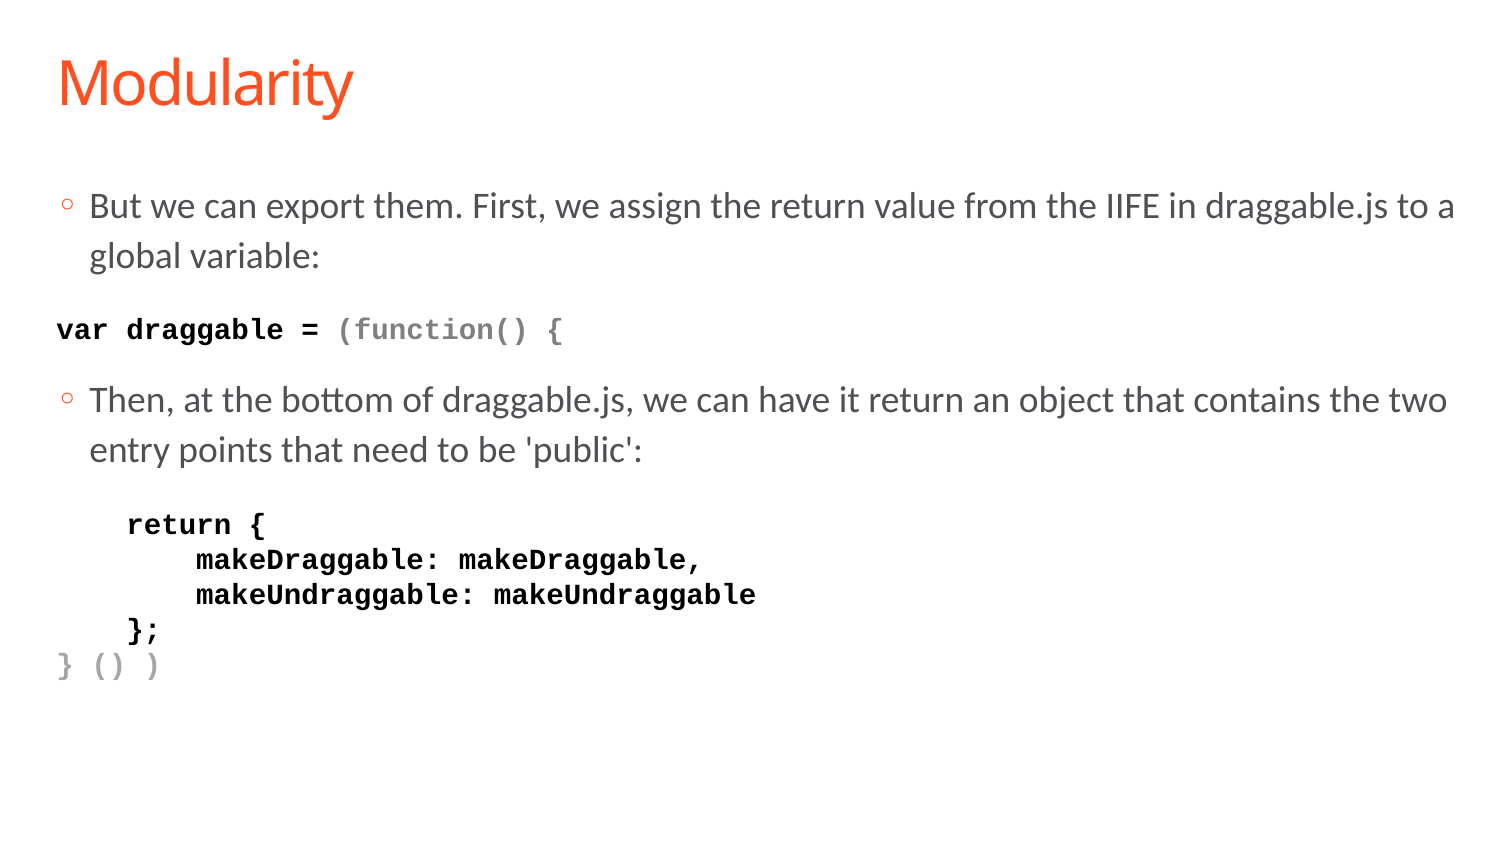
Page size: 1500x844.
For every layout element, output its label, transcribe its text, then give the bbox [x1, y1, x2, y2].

list But we can export them. First, we assign the return value from the IIFE in draggable.js to a global variable: var draggable = (function() { Then, at the bottom of draggable.js, we can have it return an object that contains the two entry points that need to be 'public': return { makeDraggable: makeDraggable, makeUndraggable: makeUndraggable }; } () ) [56, 147, 1470, 809]
title Modularity [56, 51, 1444, 147]
